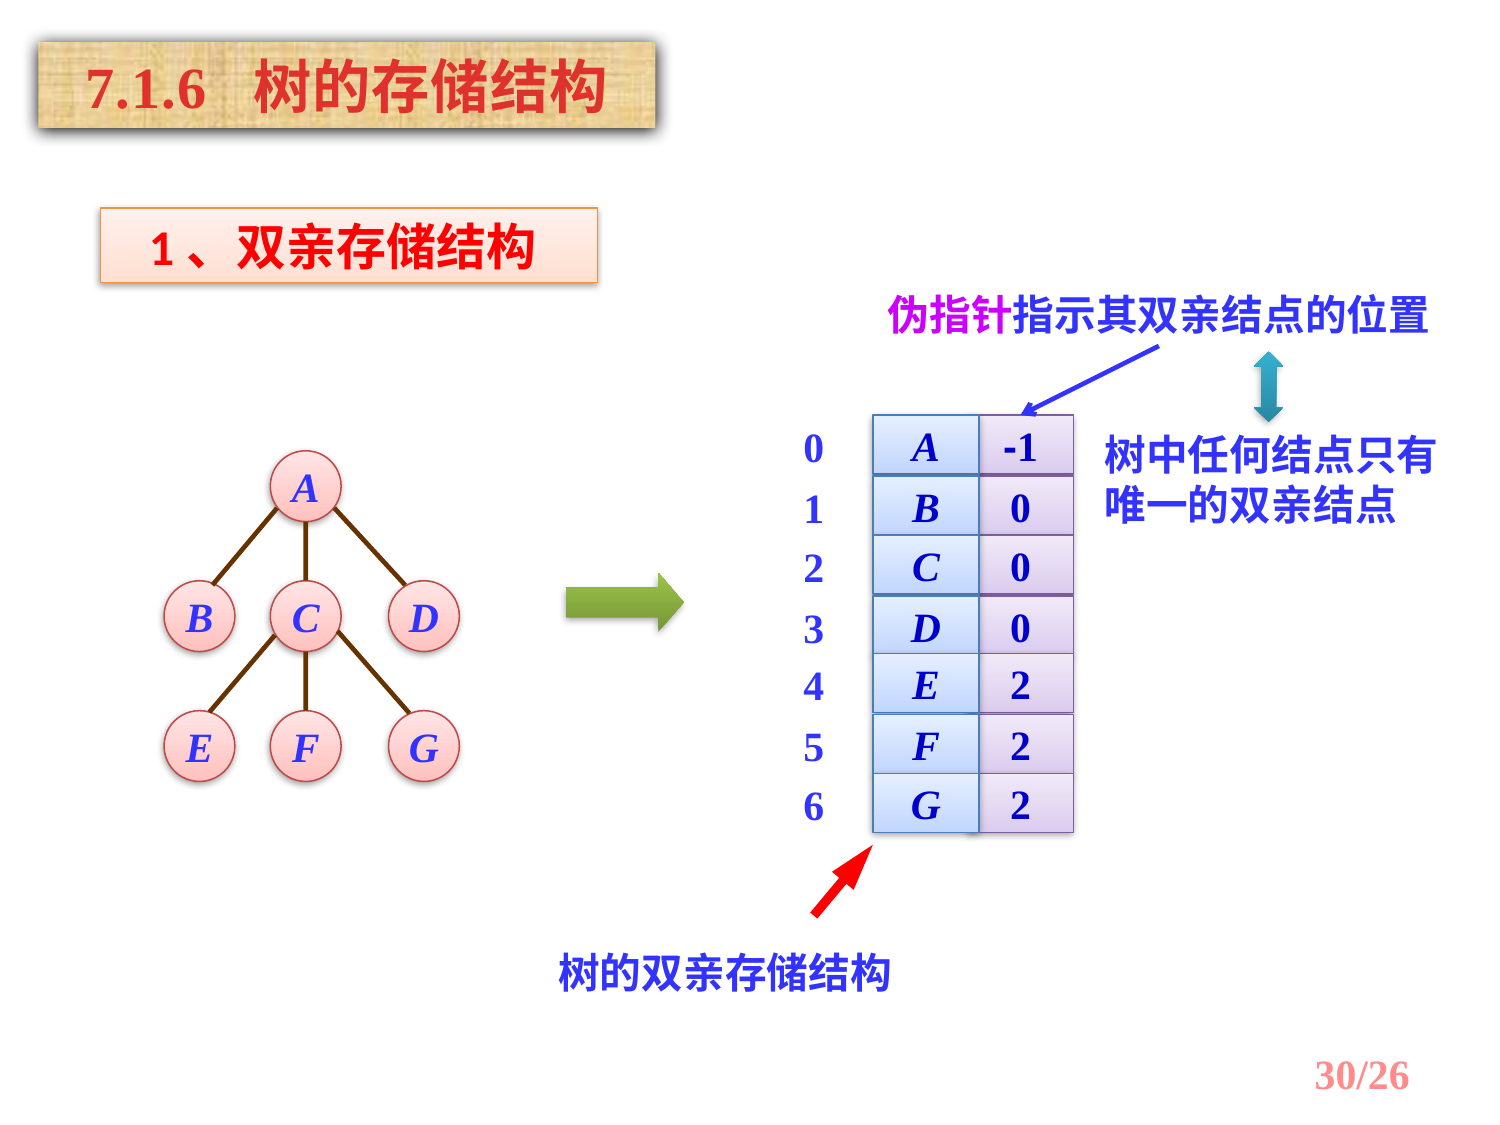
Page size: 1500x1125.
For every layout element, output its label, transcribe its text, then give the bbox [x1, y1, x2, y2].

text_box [1055, 311, 1125, 451]
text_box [778, 412, 980, 837]
text_box E [163, 709, 236, 783]
text_box 1、双亲存储结构 [100, 207, 598, 283]
text_box [565, 572, 684, 632]
text_box 伪指针指示其双亲结点的位置 [836, 281, 1482, 346]
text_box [482, 844, 968, 1005]
text_box F [269, 709, 342, 783]
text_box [1089, 351, 1477, 539]
text_box 7.1.6 树的存储结构 [38, 42, 656, 128]
text_box C [269, 579, 342, 653]
slide_number 30 [1074, 1042, 1425, 1103]
text_box D [387, 579, 461, 653]
text_box A [269, 450, 342, 523]
text_box G [387, 709, 461, 783]
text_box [982, 414, 1074, 833]
text_box B [163, 579, 236, 653]
